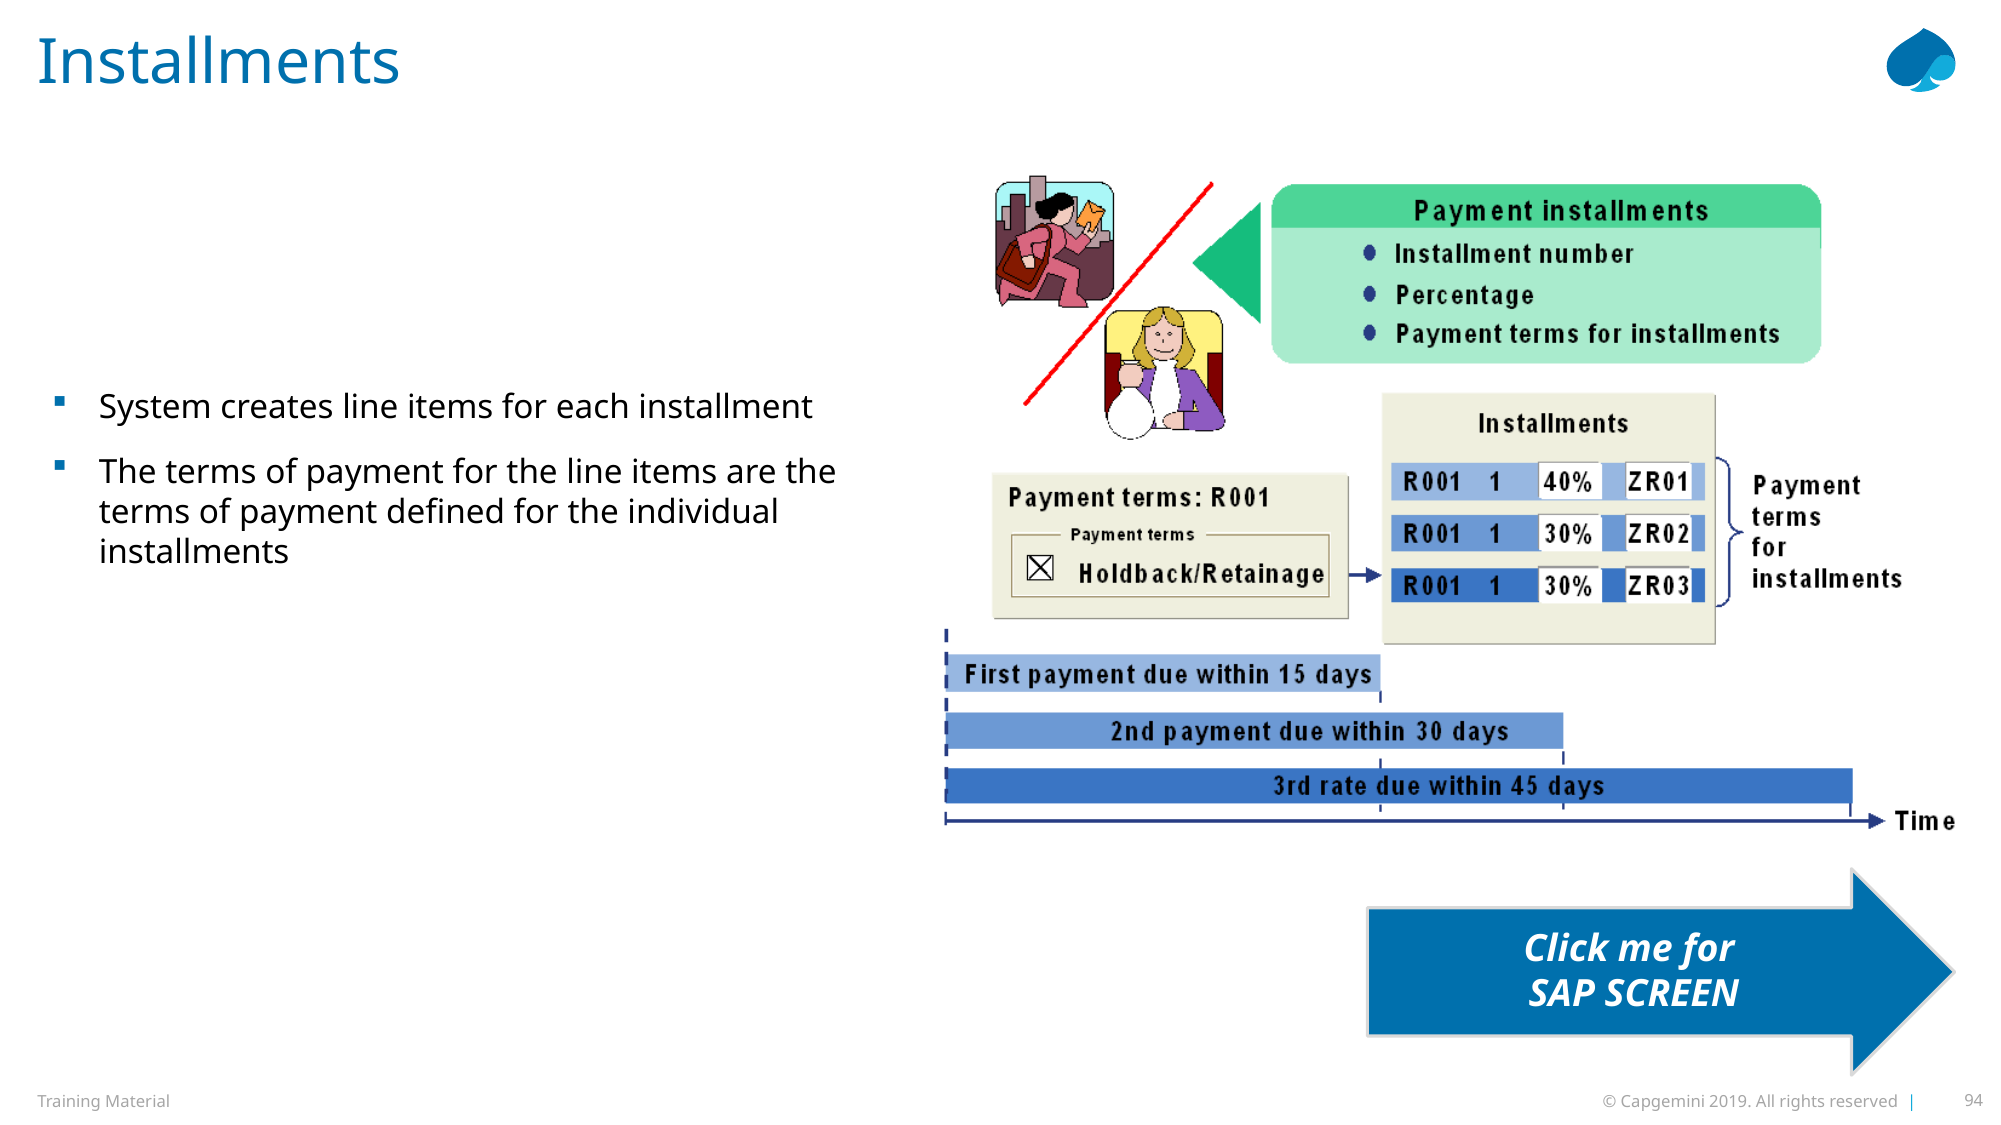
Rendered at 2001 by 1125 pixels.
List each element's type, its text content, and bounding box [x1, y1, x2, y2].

text_box Click me for SAP SCREEN [1367, 868, 1955, 1076]
text_box System creates line items for each installment The terms of payment for the line items are the terms of payment defined for the individual installments [37, 377, 906, 578]
picture [941, 160, 1957, 835]
title Installments [37, 0, 1863, 119]
